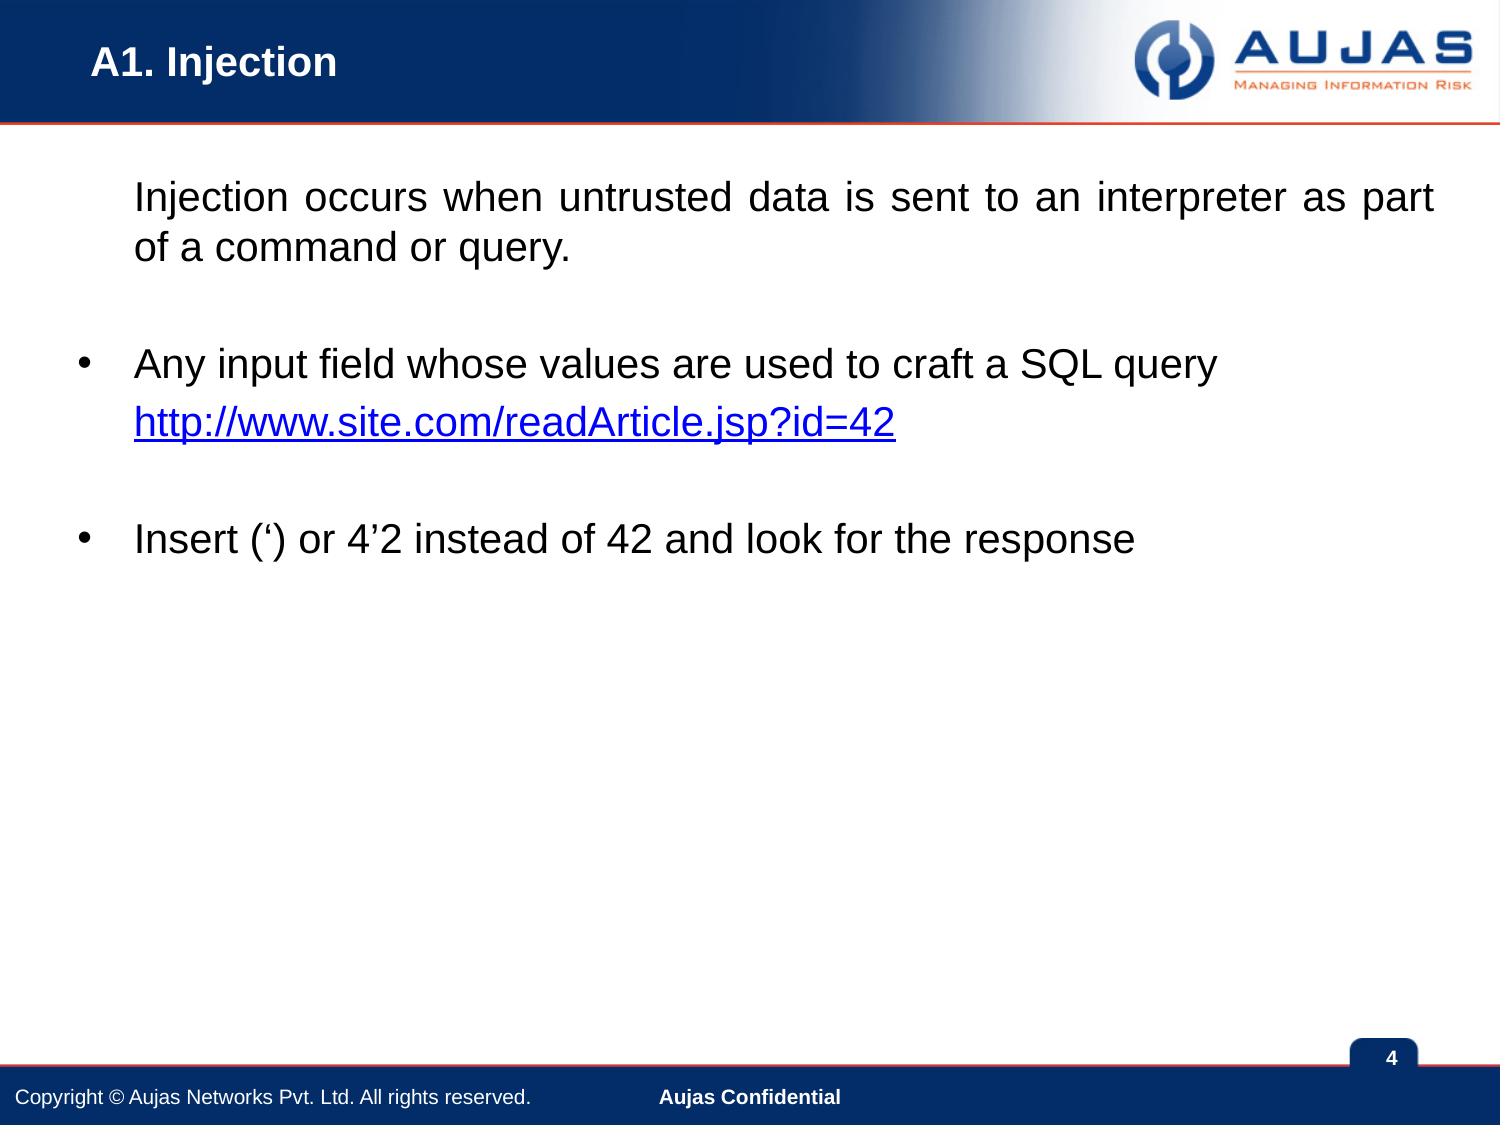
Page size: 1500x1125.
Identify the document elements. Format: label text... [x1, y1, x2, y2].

slide_number 4 [1062, 1027, 1413, 1087]
picture [0, 0, 1500, 125]
picture [0, 1038, 1500, 1125]
title A1. Injection [74, 3, 1076, 117]
list Injection occurs when untrusted data is sent to an interpreter as part of a command or query. Any input field whose values are used to craft a SQL query http://www.site.com/readArticle.jsp?id=42 Insert (‘) or 4’2 instead of 42 and look for the response [62, 162, 1451, 1013]
footer Aujas Confidential [512, 1066, 988, 1125]
